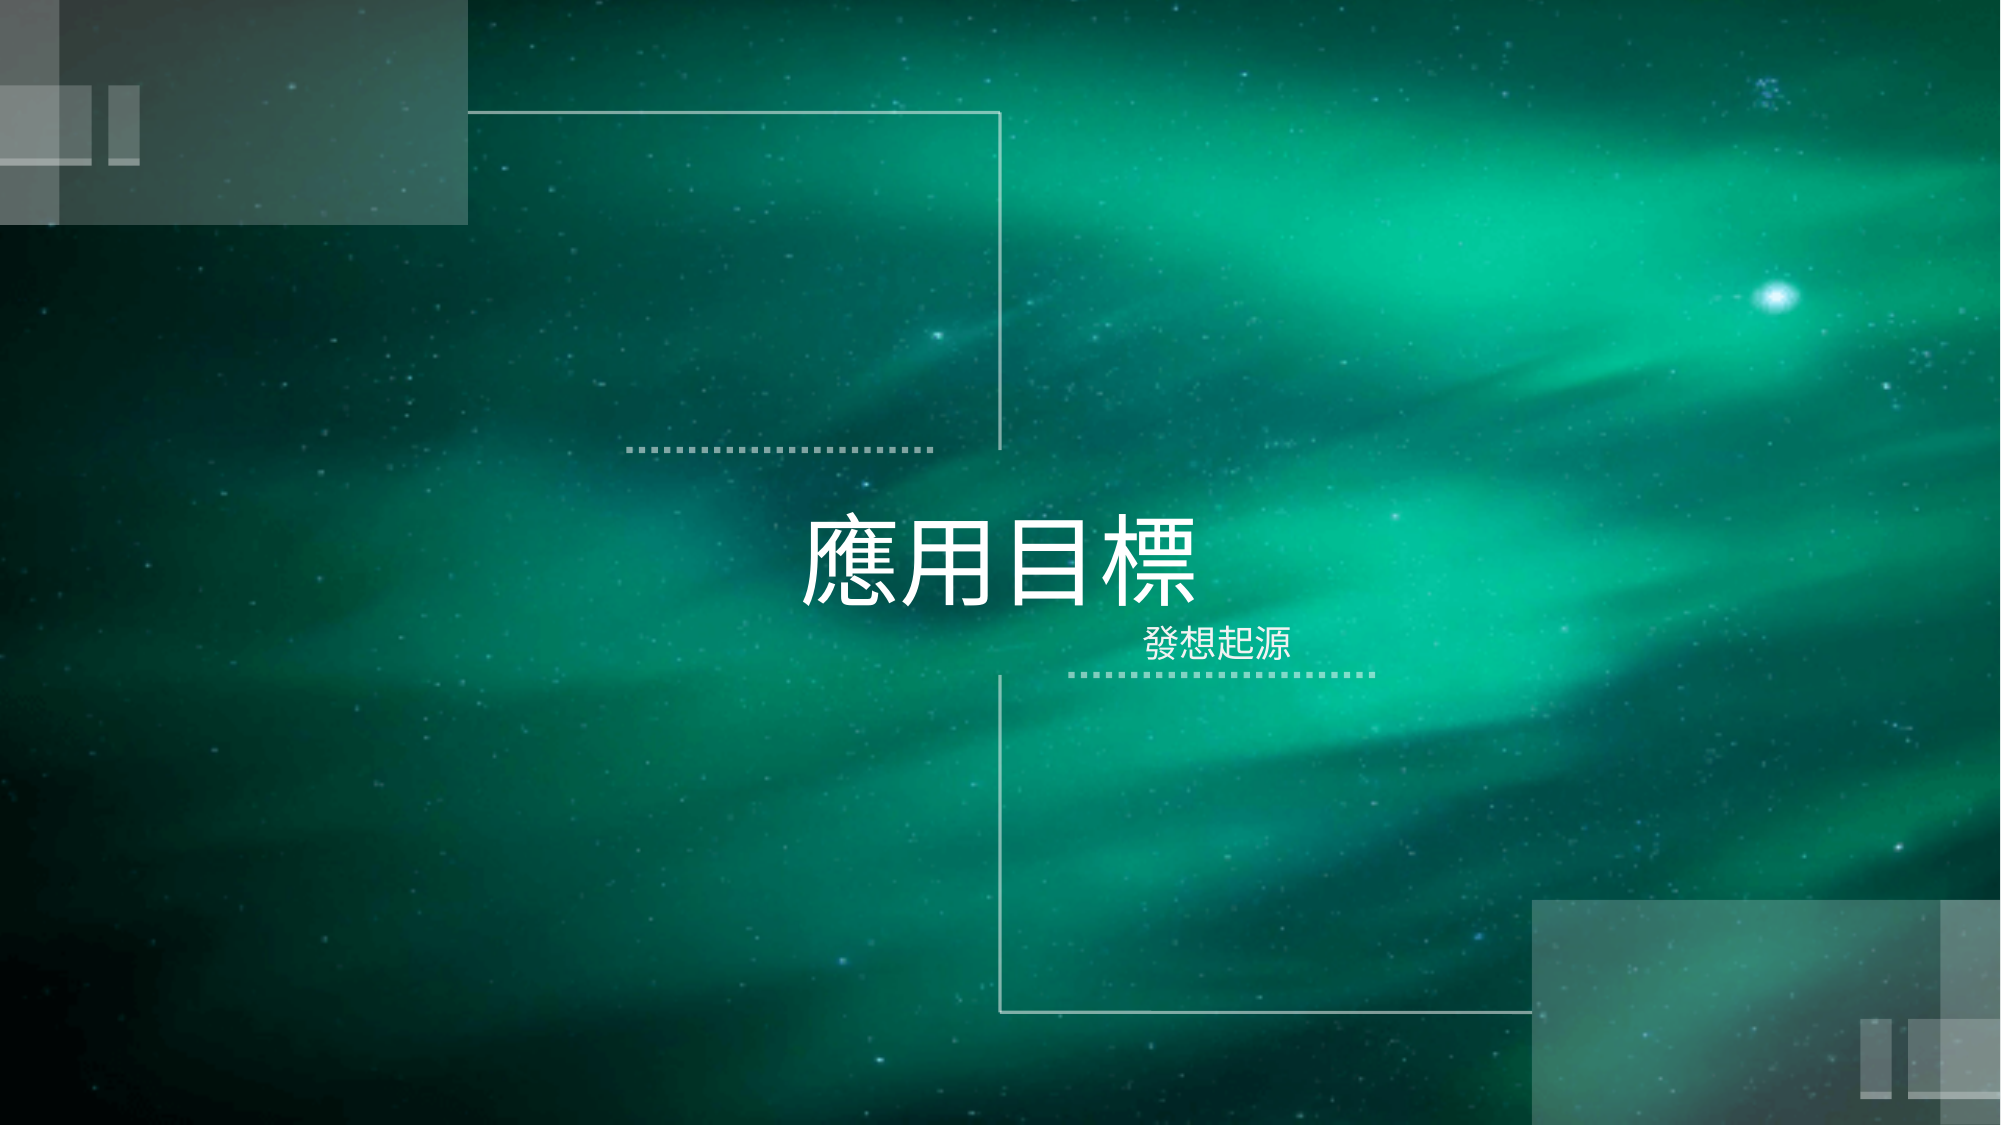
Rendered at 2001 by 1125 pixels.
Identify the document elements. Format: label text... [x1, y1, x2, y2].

text_box [0, 0, 60, 226]
picture [0, 0, 2001, 1125]
text_box 發想起源 [1127, 612, 1628, 673]
text_box [1531, 899, 1939, 1125]
text_box [1939, 899, 2000, 1125]
text_box [60, 0, 469, 226]
text_box 應用目標 [467, 490, 1532, 626]
